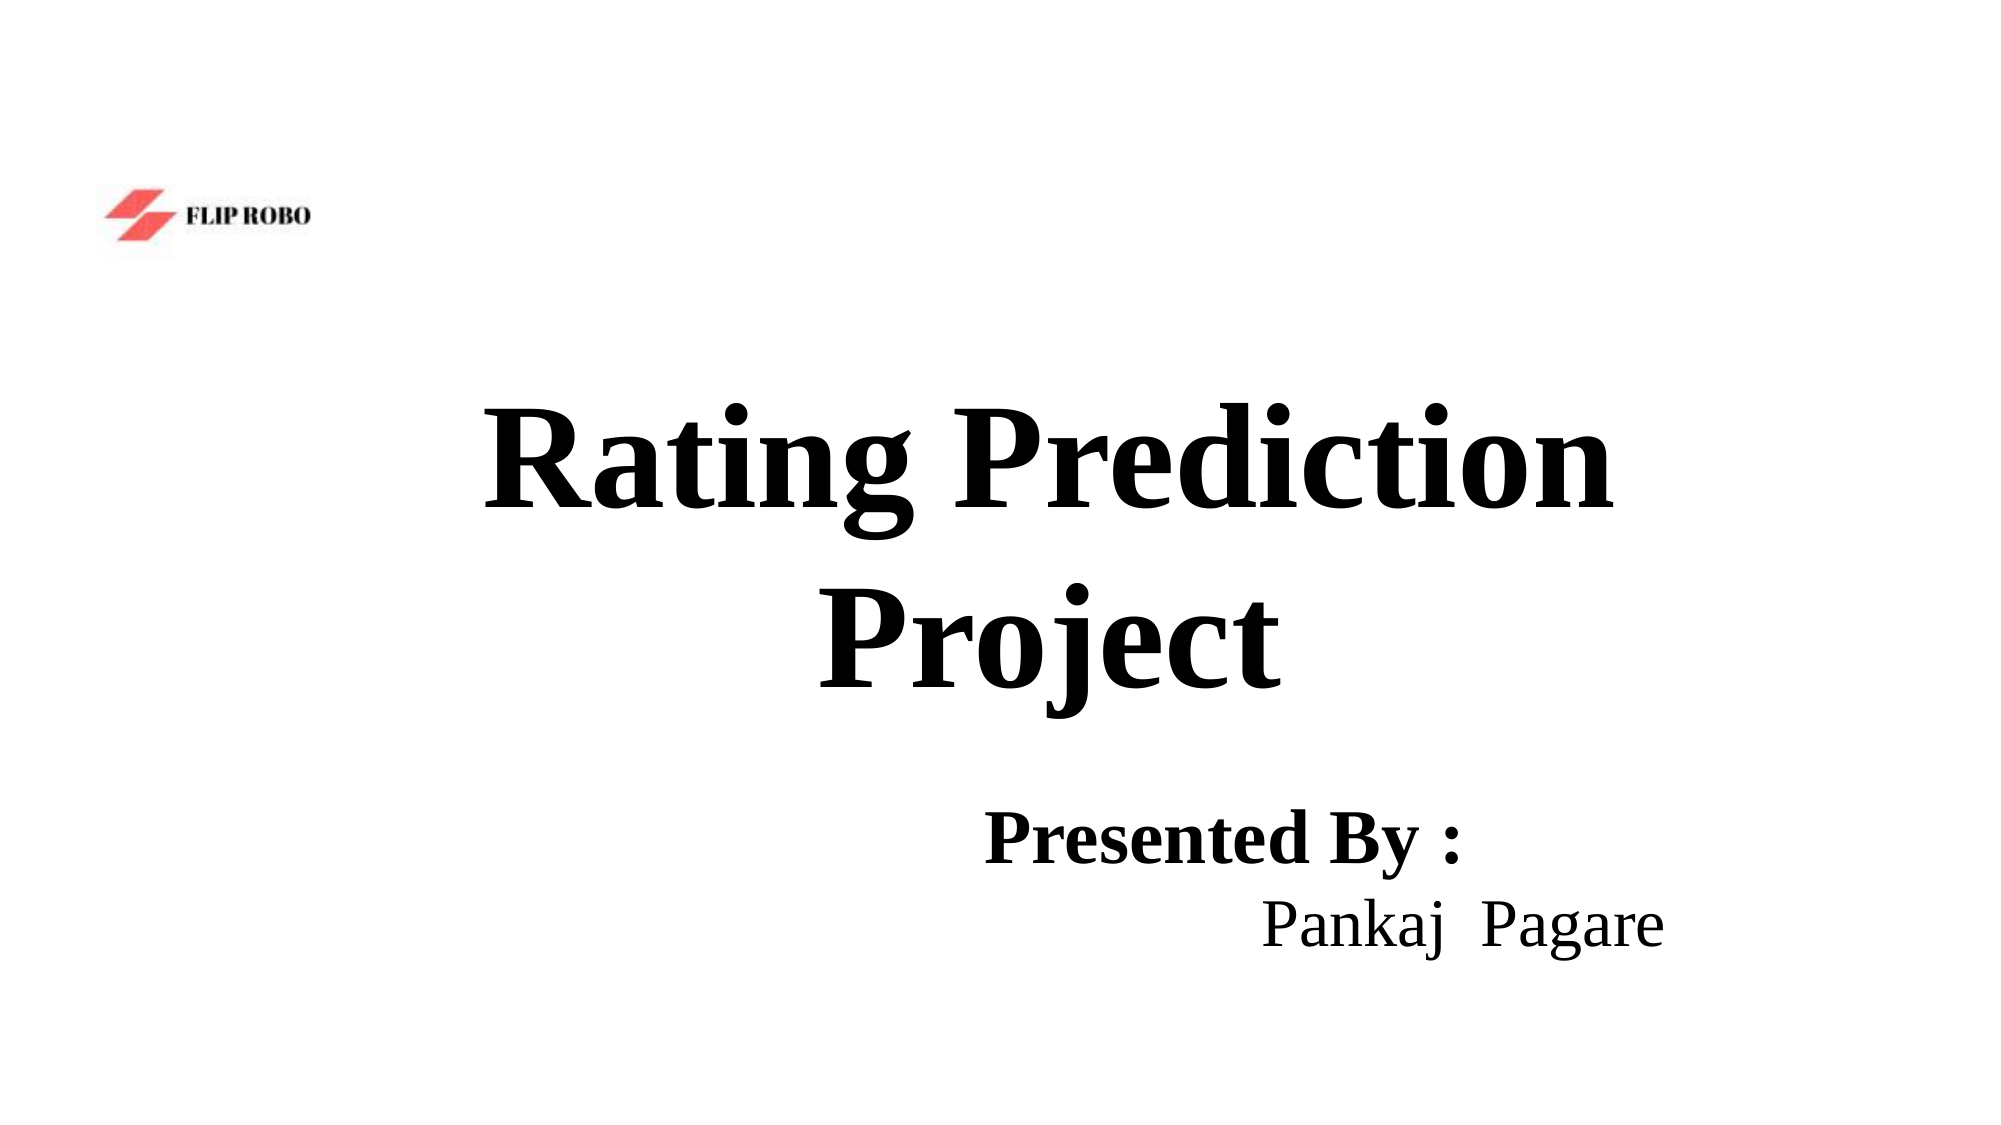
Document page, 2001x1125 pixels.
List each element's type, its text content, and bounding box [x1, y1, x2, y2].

title Rating Prediction Project [385, 243, 1714, 726]
subtitle Presented By : Pankaj Pagare [912, 788, 1959, 975]
picture [72, 59, 386, 372]
